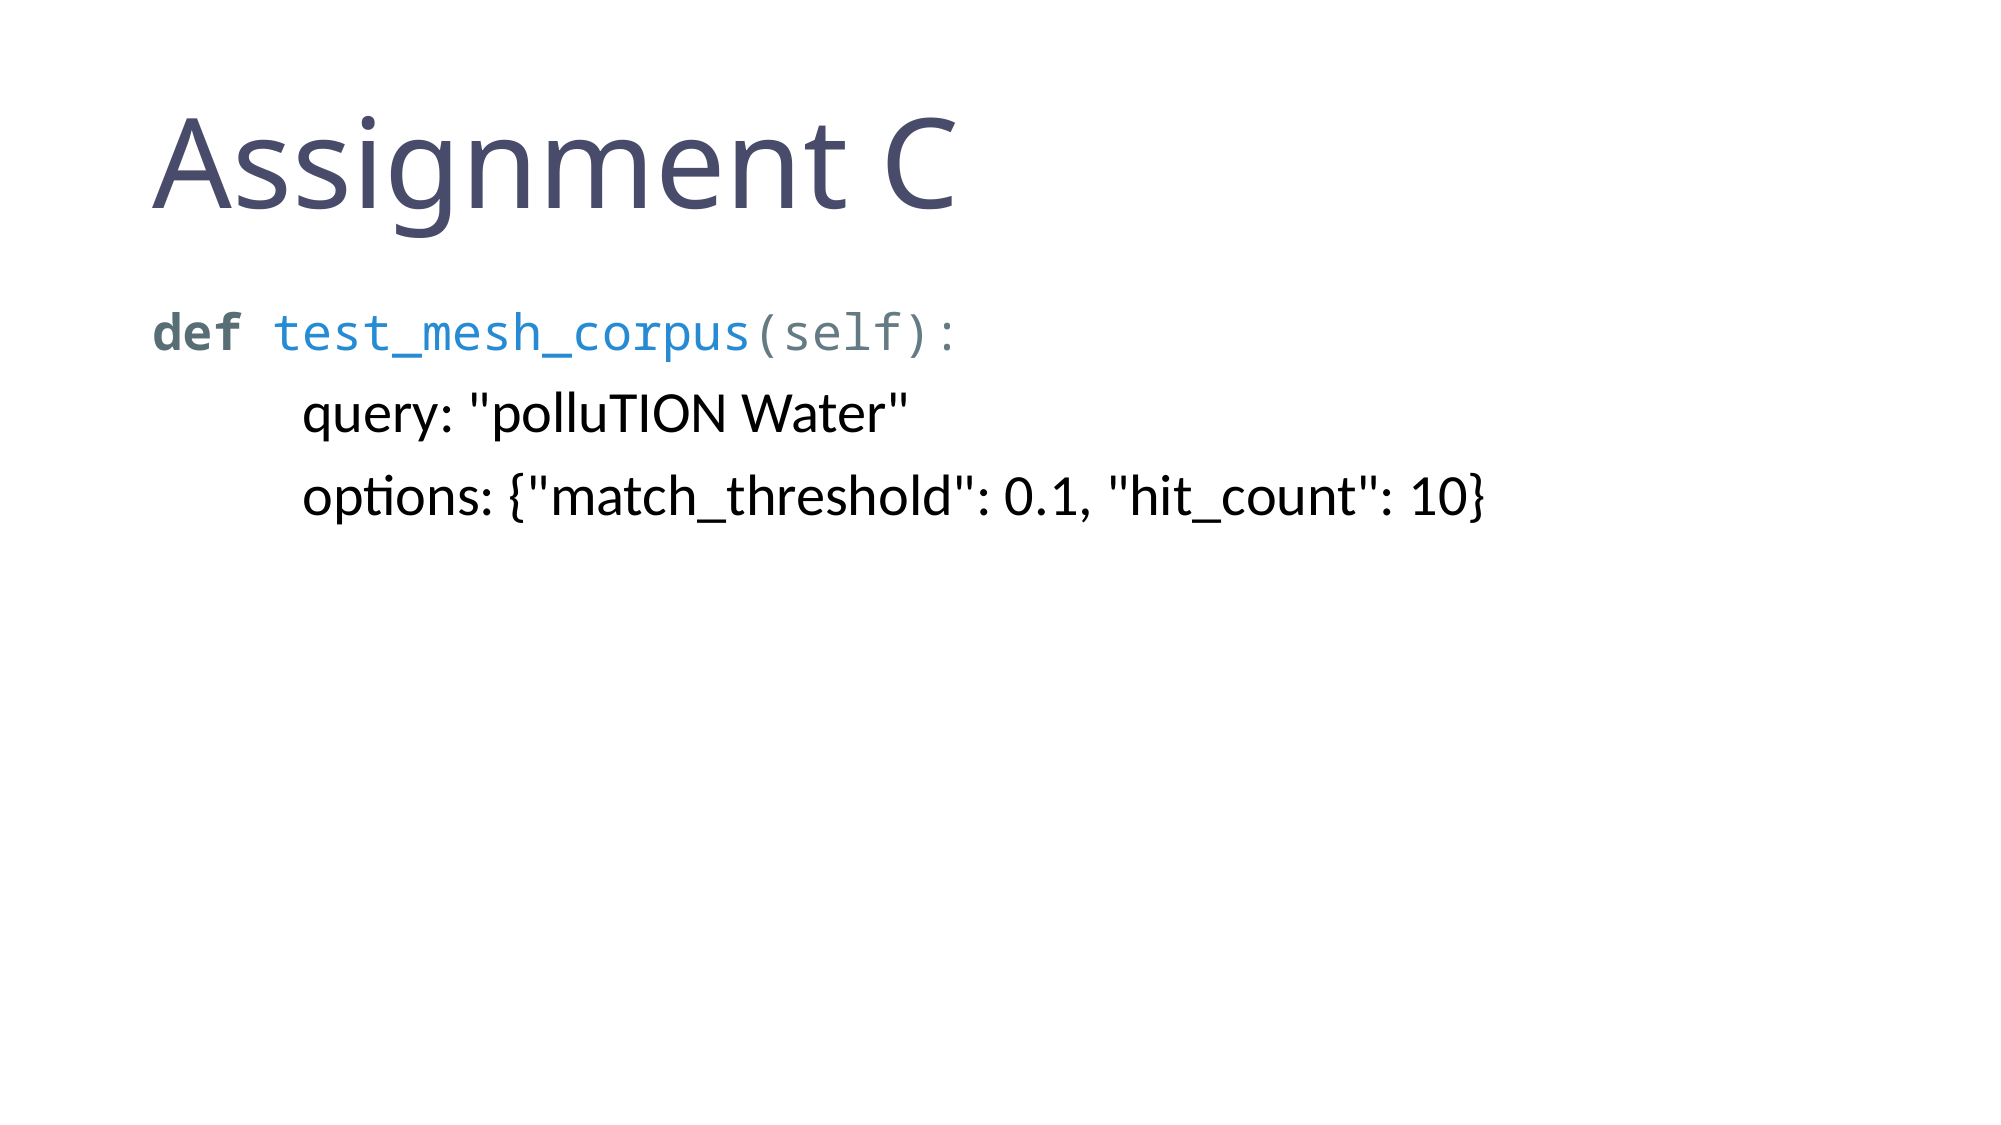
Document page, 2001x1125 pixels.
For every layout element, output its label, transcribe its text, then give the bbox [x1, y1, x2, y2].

title Assignment C [137, 59, 1863, 278]
list def test_mesh_corpus(self): query: "polluTION Water" options: {"match_threshold": 0.1, "hit_count": 10} [137, 299, 1863, 1099]
